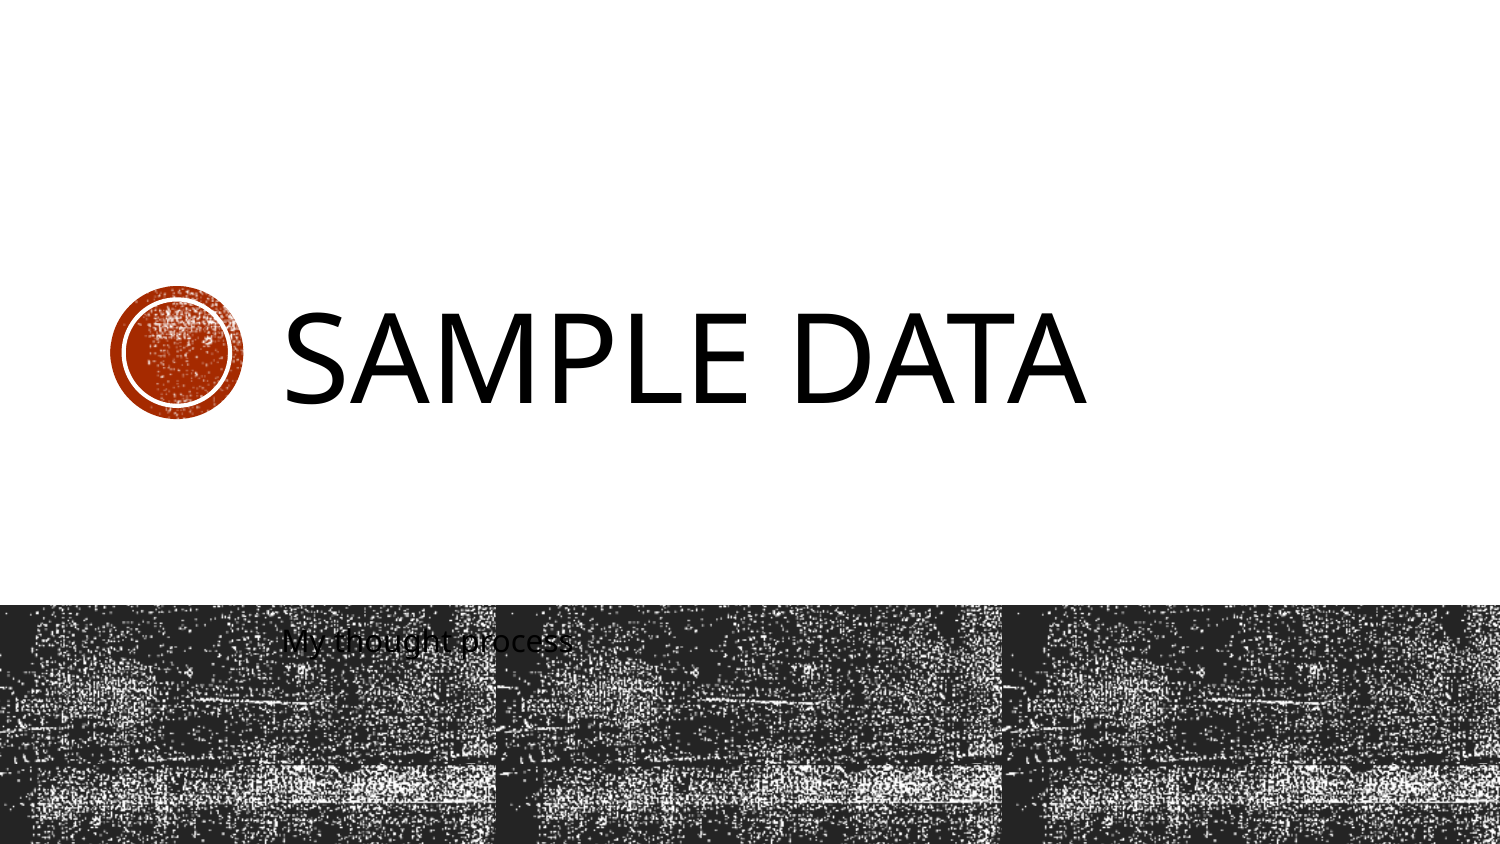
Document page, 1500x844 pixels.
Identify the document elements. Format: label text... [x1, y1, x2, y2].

list My thought process [266, 617, 1381, 749]
title Sample data [266, 150, 1409, 584]
